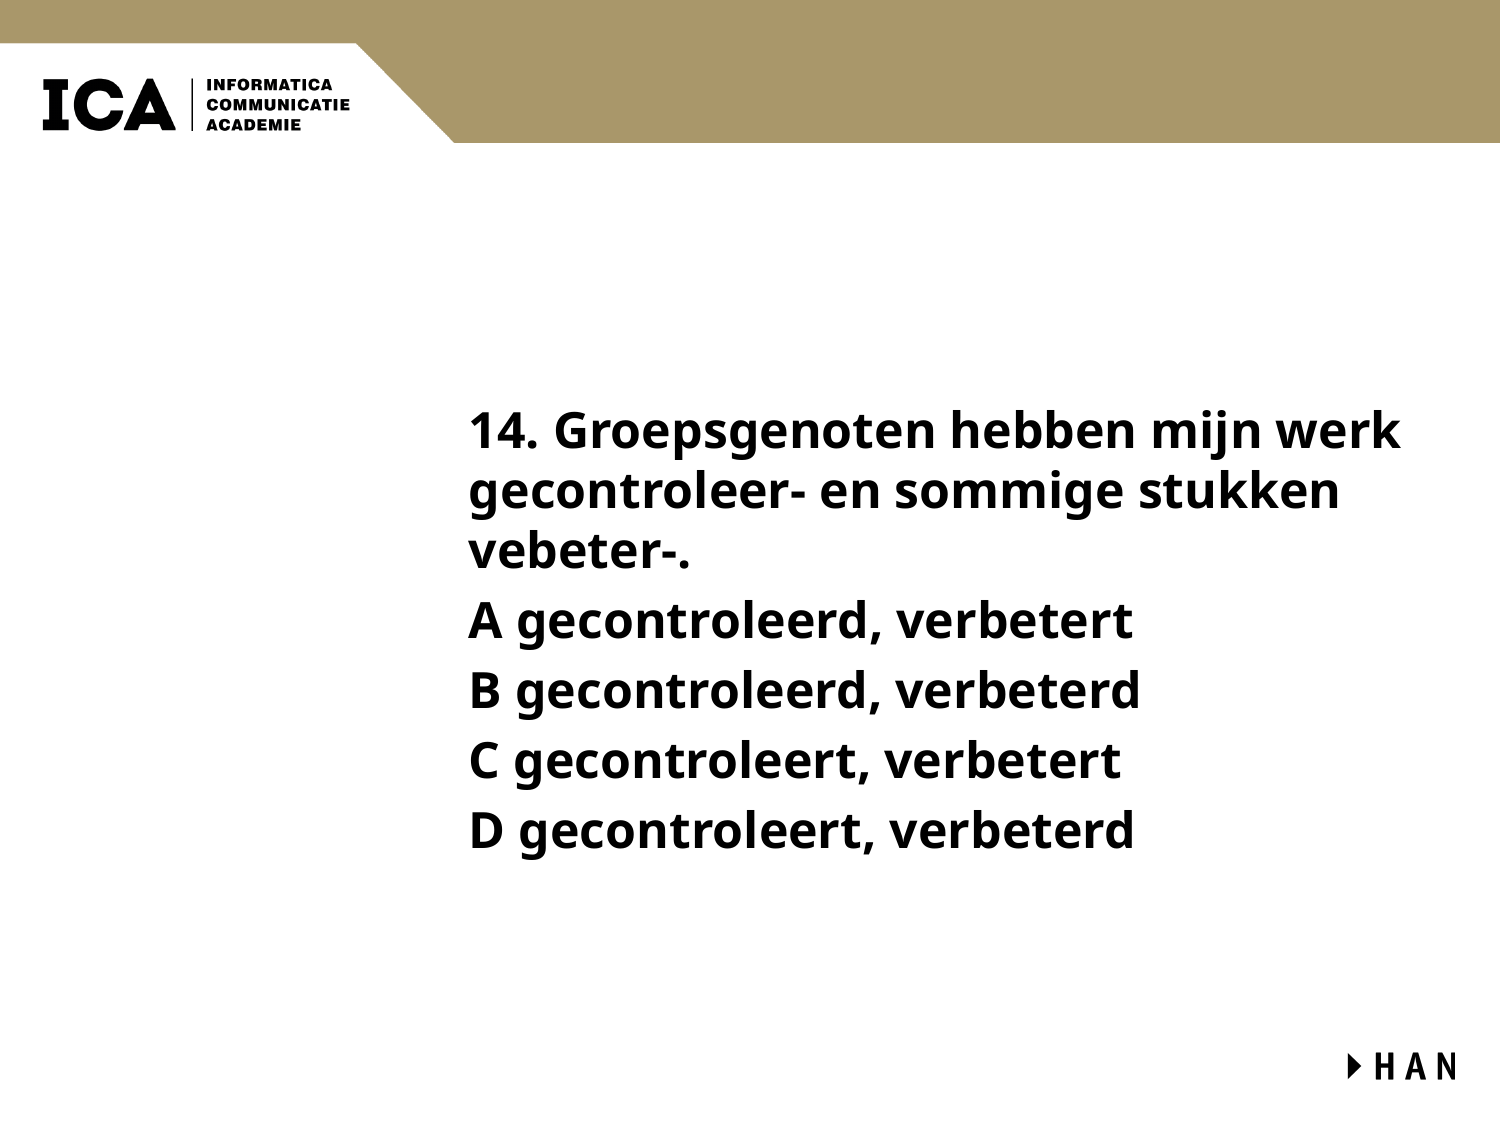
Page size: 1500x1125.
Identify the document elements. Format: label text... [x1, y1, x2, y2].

list 14. Groepsgenoten hebben mijn werk gecontroleer- en sommige stukken vebeter-. A gecontroleerd, verbetert B gecontroleerd, verbeterd C gecontroleert, verbetert D gecontroleert, verbeterd [453, 391, 1455, 1040]
